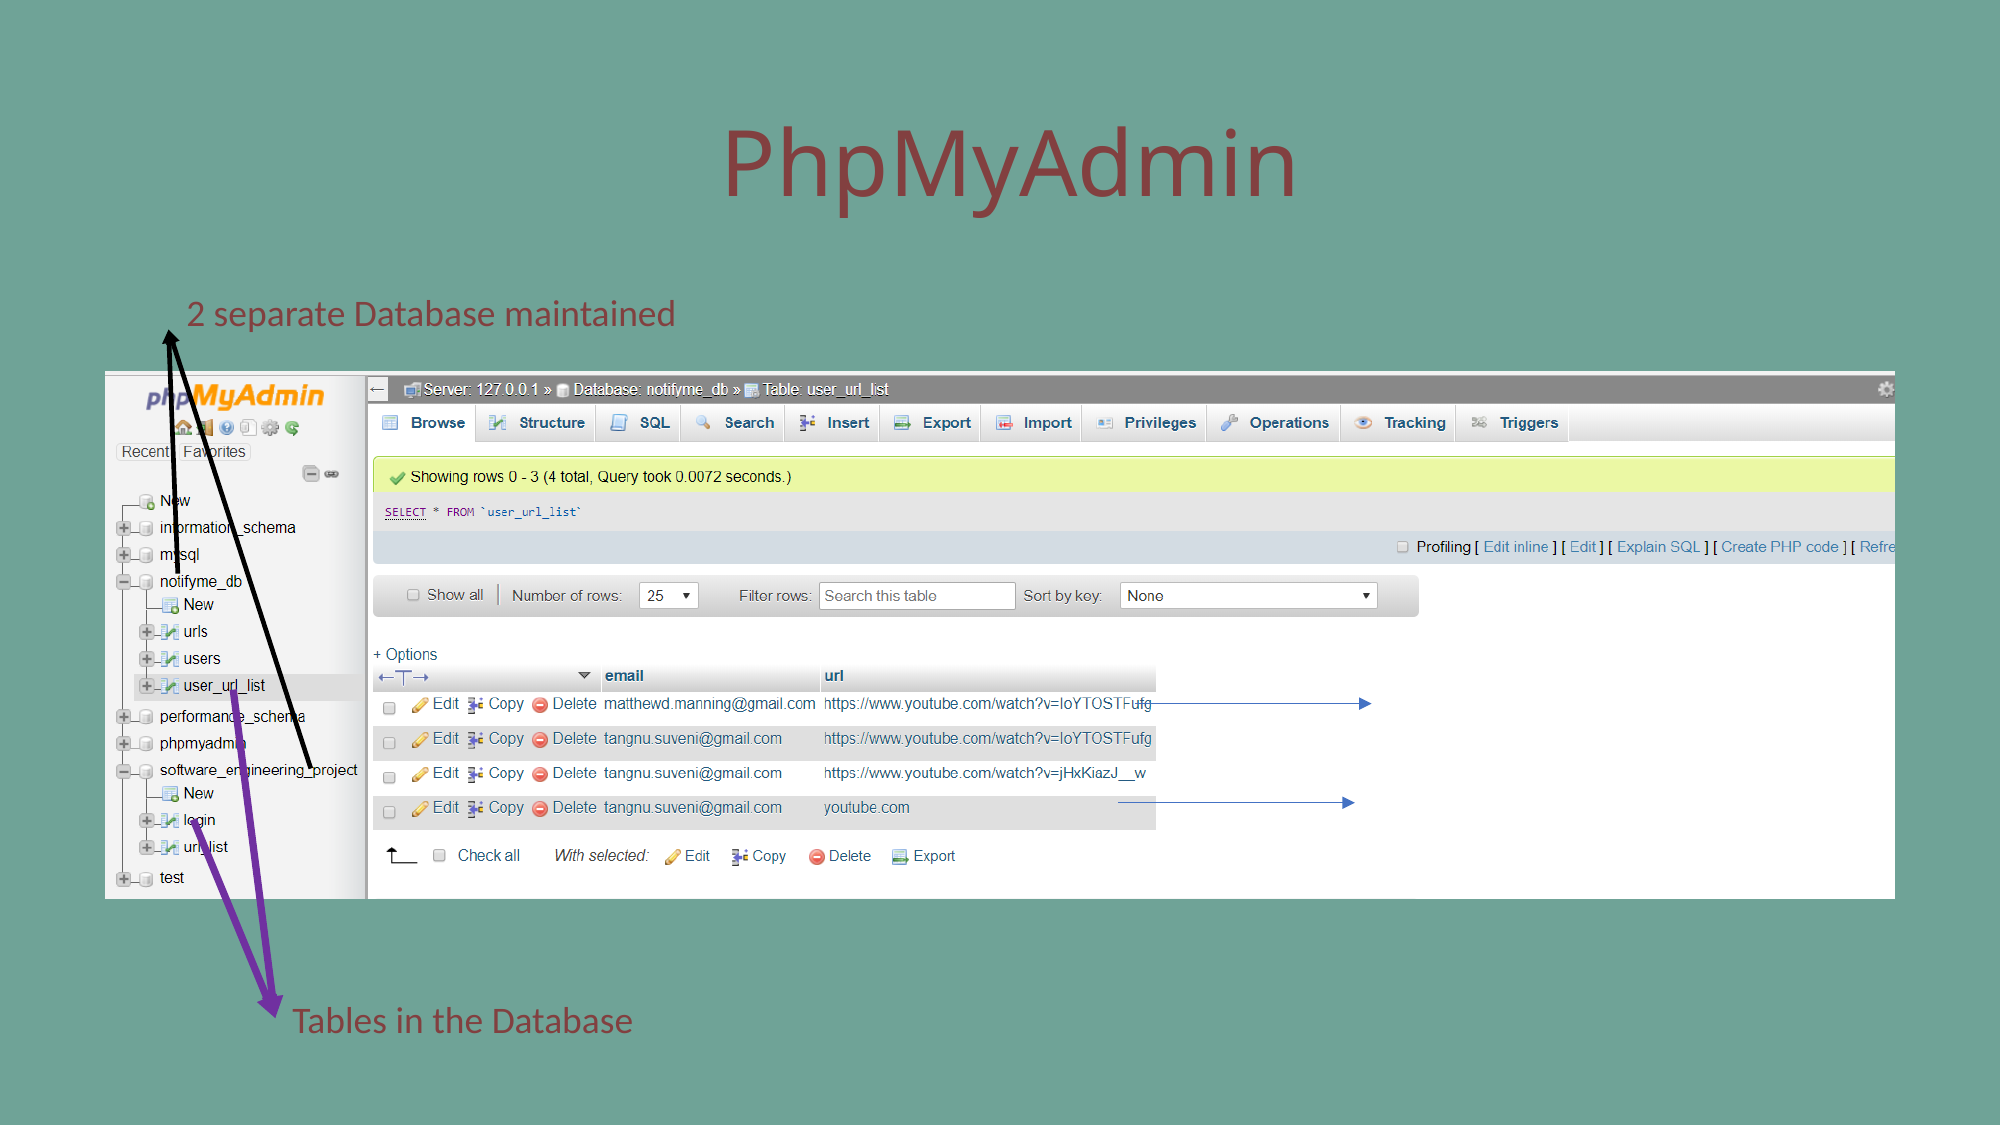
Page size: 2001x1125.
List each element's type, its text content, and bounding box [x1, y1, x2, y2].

text_box 2 separate Database maintained [171, 281, 701, 341]
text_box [233, 689, 276, 819]
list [105, 371, 233, 899]
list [276, 371, 1895, 899]
title PhpMyAdmin [91, 105, 1931, 228]
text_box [193, 819, 276, 1019]
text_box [168, 329, 311, 769]
text_box Tables in the Database [277, 989, 649, 1049]
